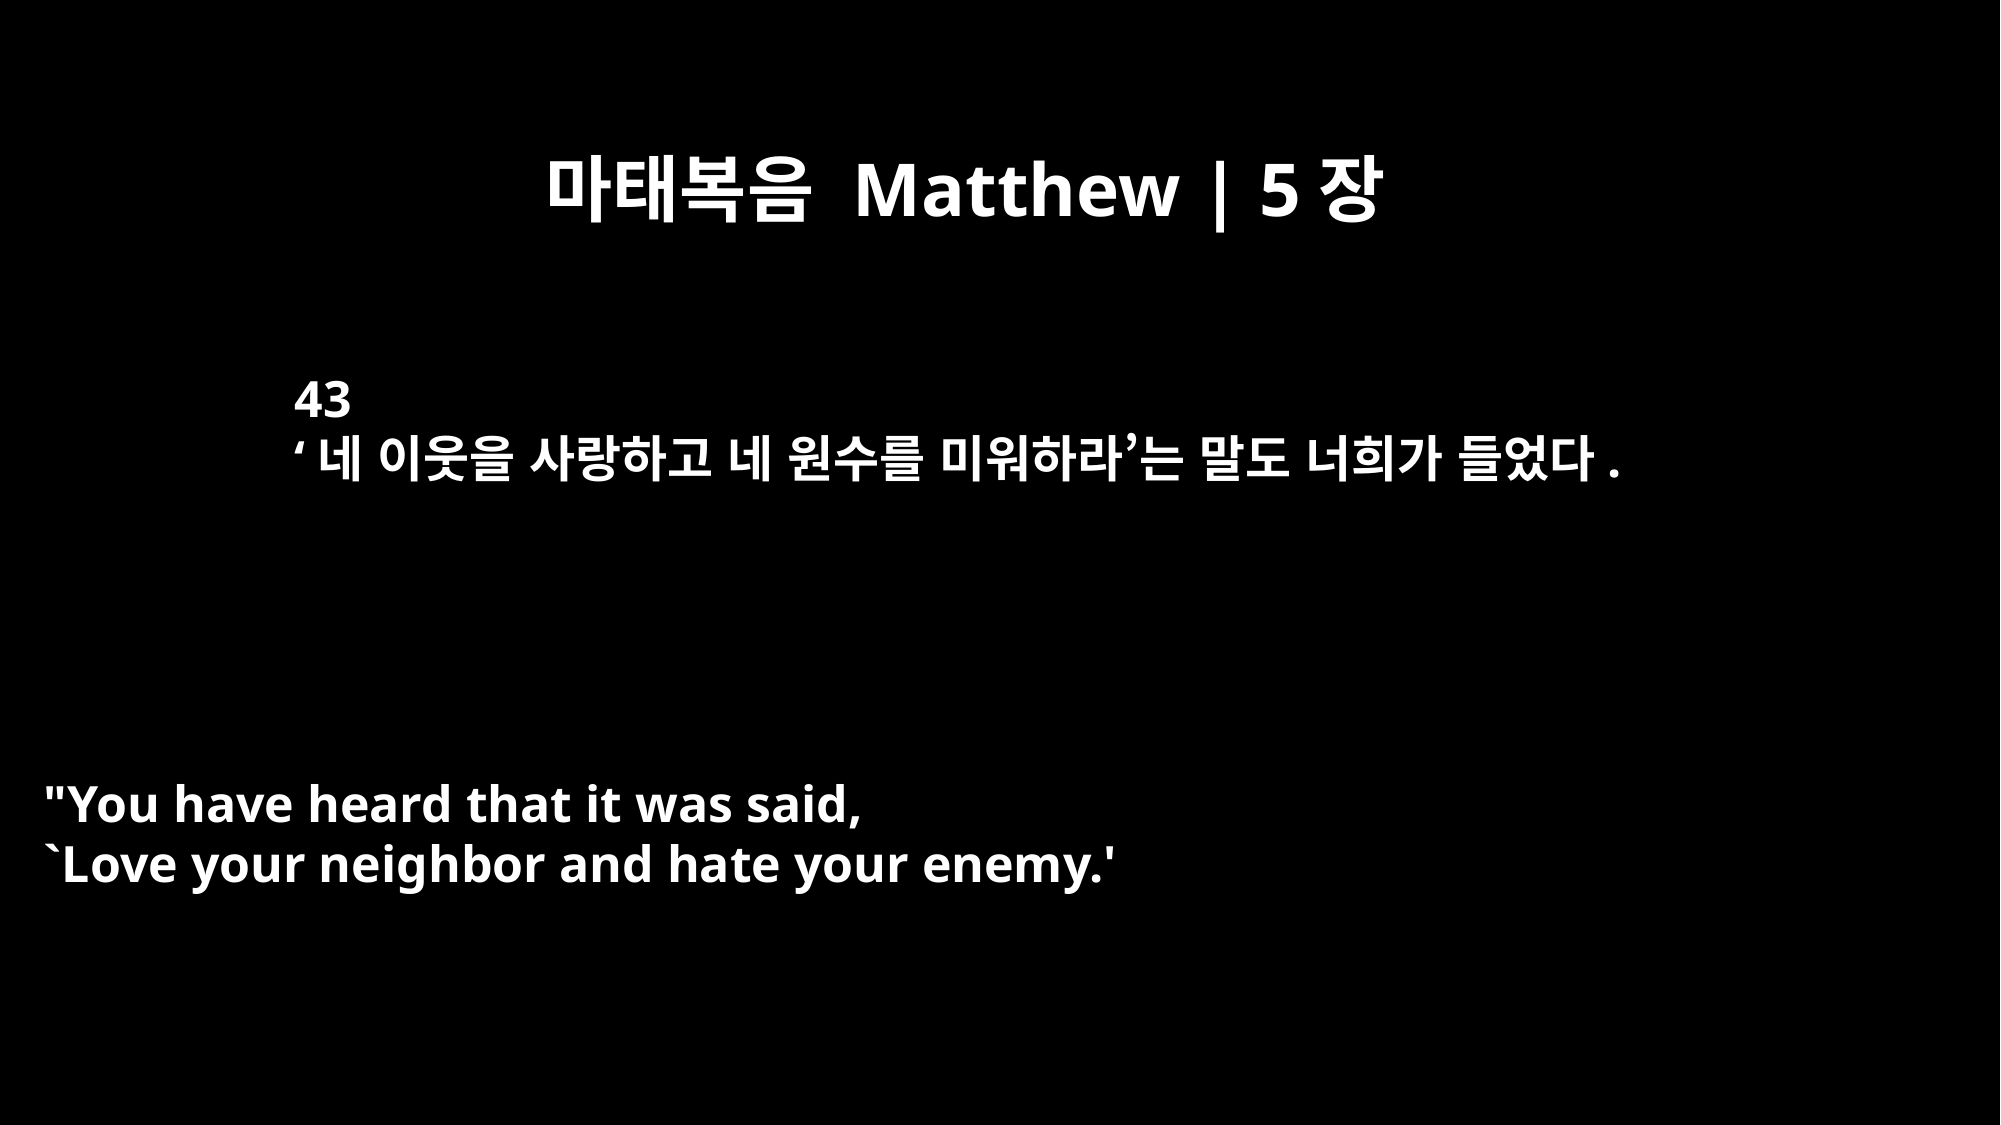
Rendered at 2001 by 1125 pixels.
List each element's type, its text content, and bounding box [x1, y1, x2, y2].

text_box 43 ‘네 이웃을 사랑하고 네 원수를 미워하라’는 말도 너희가 들었다. [279, 359, 1637, 495]
text_box 마태복음 Matthew | 5장 [530, 136, 1401, 239]
text_box "You have heard that it was said, `Love your neighbor and hate your enemy.' [29, 764, 1133, 900]
